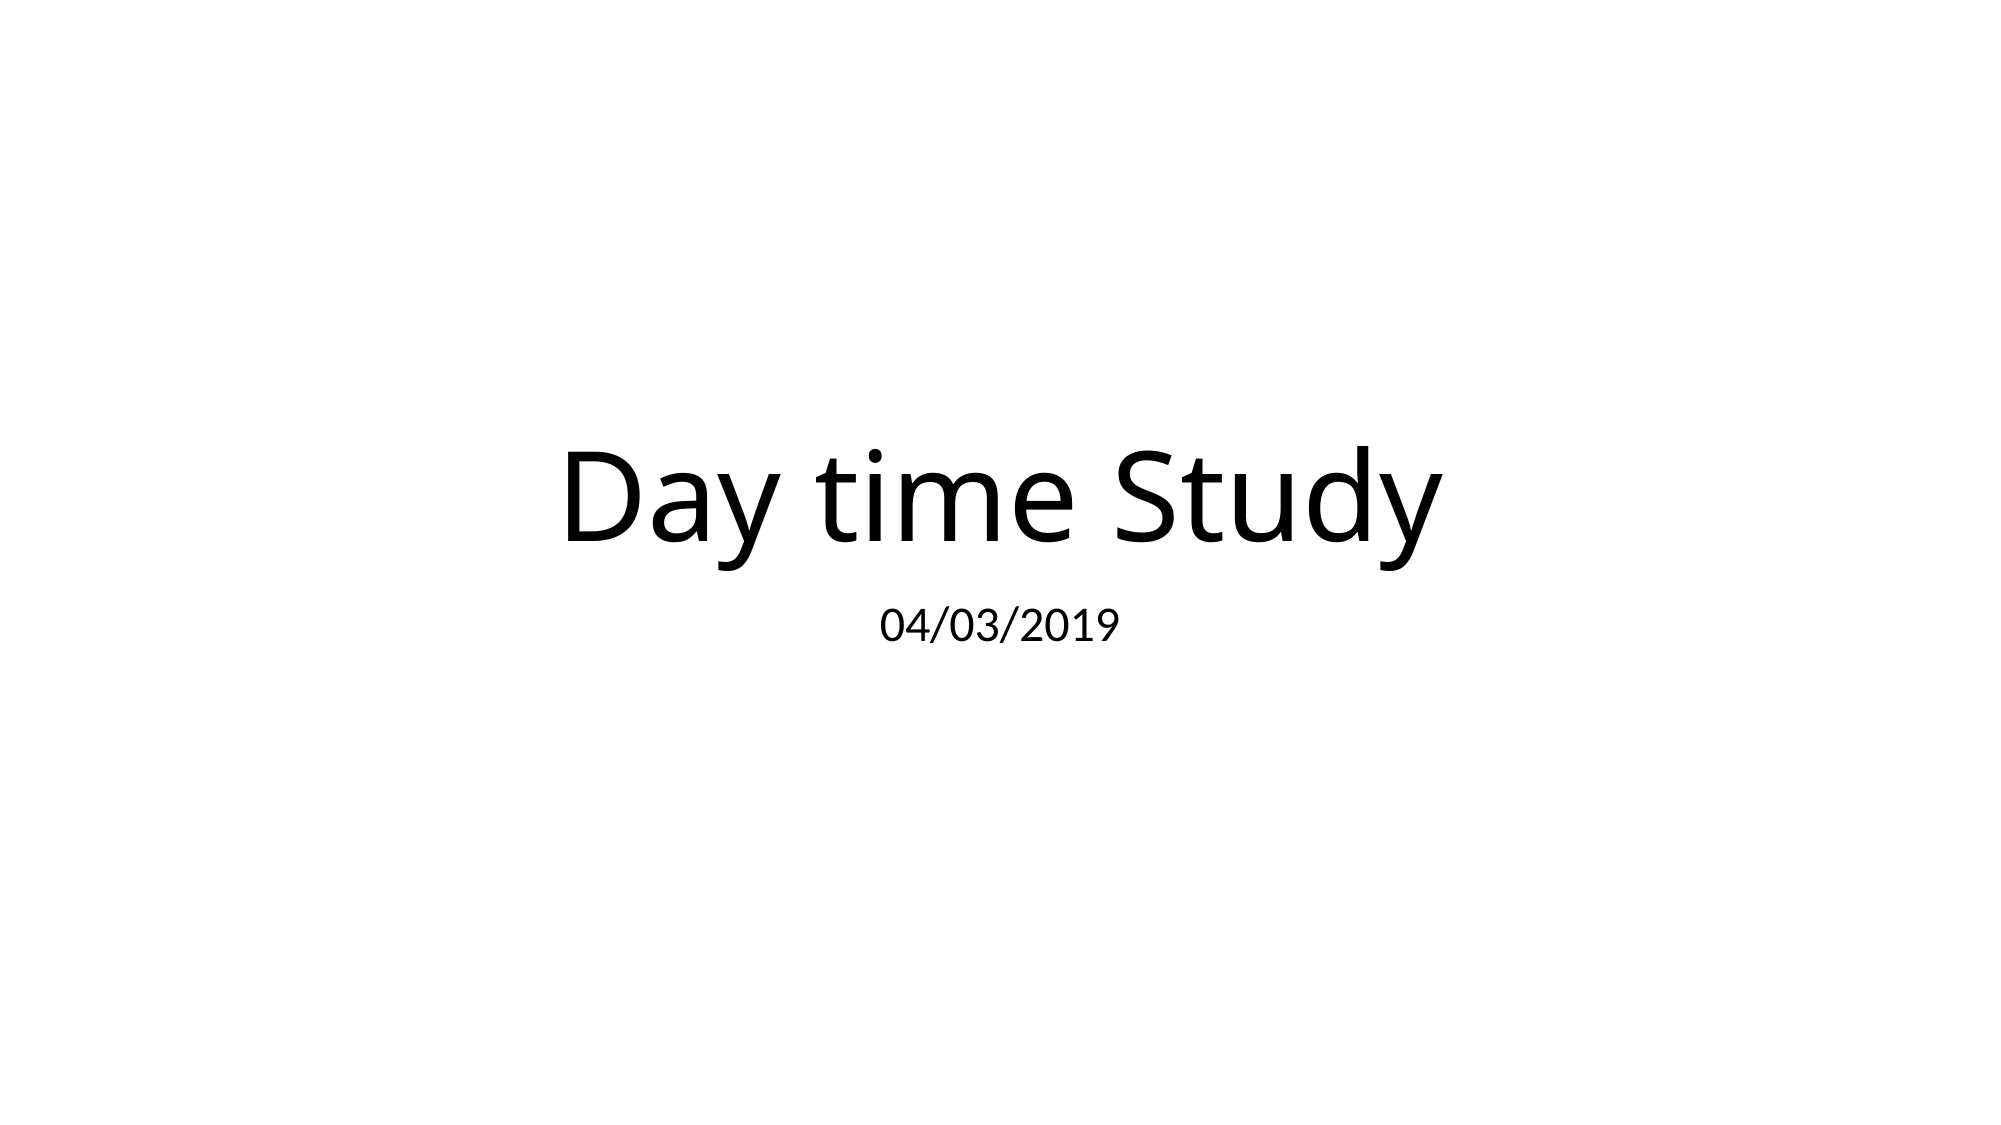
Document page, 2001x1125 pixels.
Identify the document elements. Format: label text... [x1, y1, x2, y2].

subtitle 04/03/2019 [249, 590, 1750, 863]
title Day time Study [249, 184, 1750, 576]
